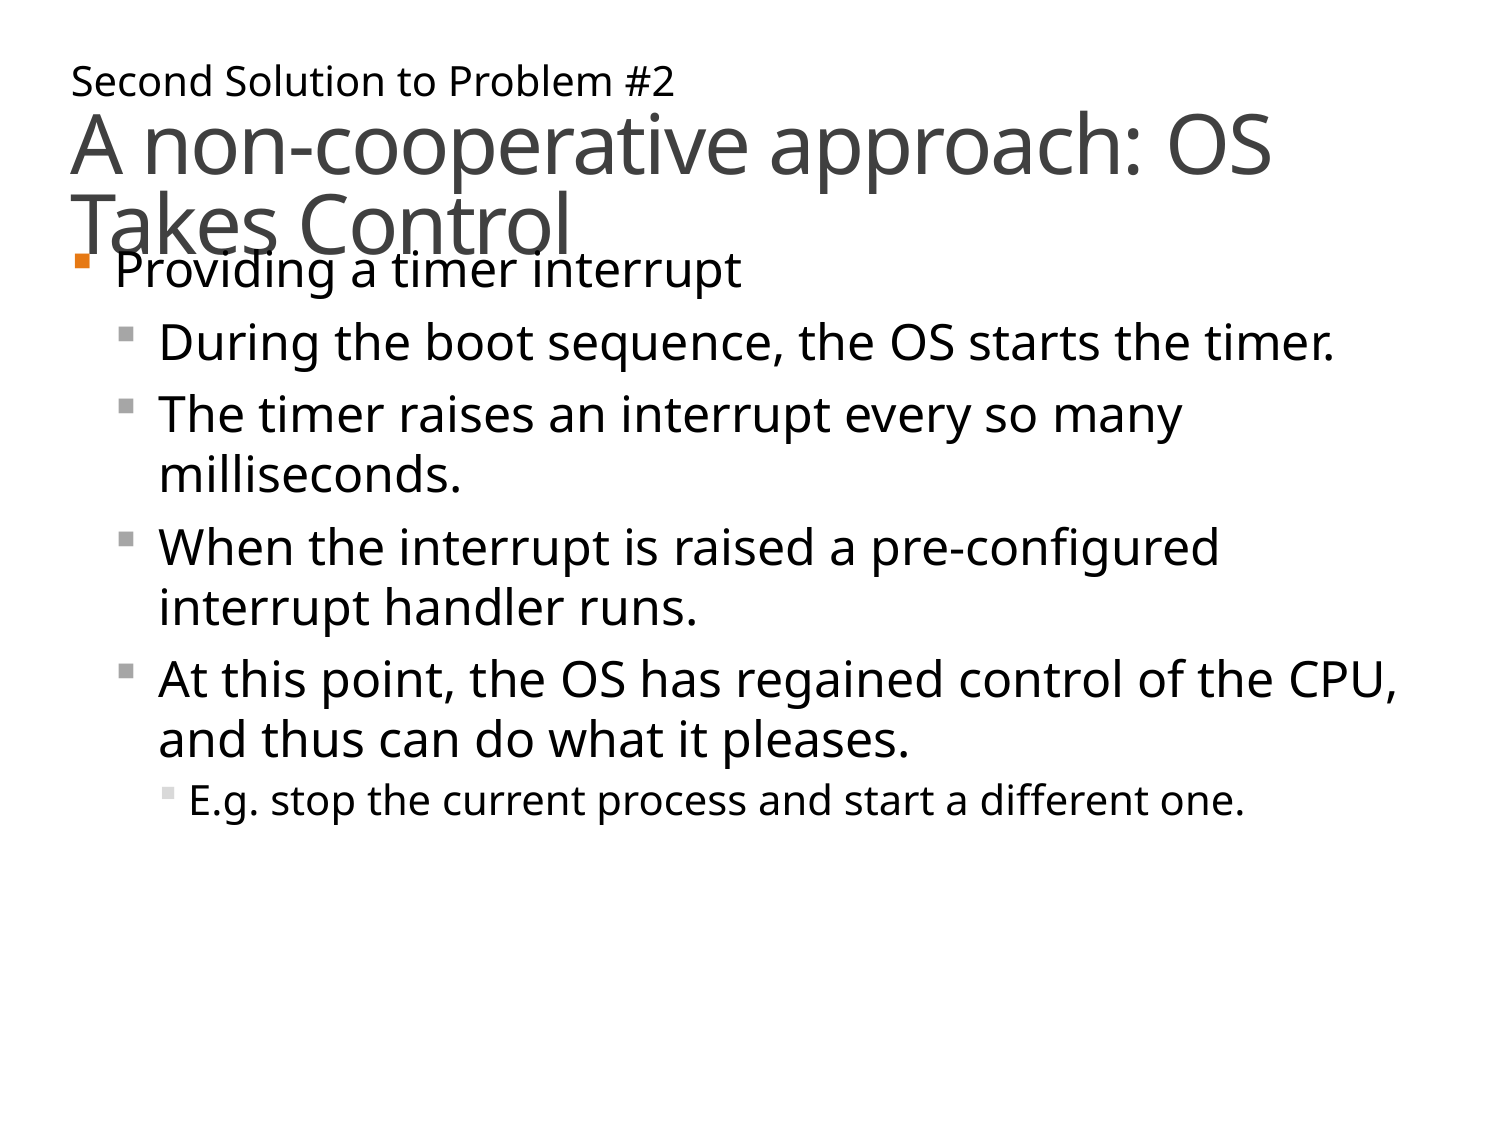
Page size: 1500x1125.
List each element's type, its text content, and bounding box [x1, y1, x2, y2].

list Providing a timer interrupt During the boot sequence, the OS starts the timer. The timer raises an interrupt every so many milliseconds. When the interrupt is raised a pre-configured interrupt handler runs. At this point, the OS has regained control of the CPU, and thus can do what it pleases. E.g. stop the current process and start a different one. [70, 237, 1430, 1065]
title A non-cooperative approach: OS Takes Control [70, 105, 1430, 237]
list Second Solution to Problem #2 [70, 45, 1430, 105]
